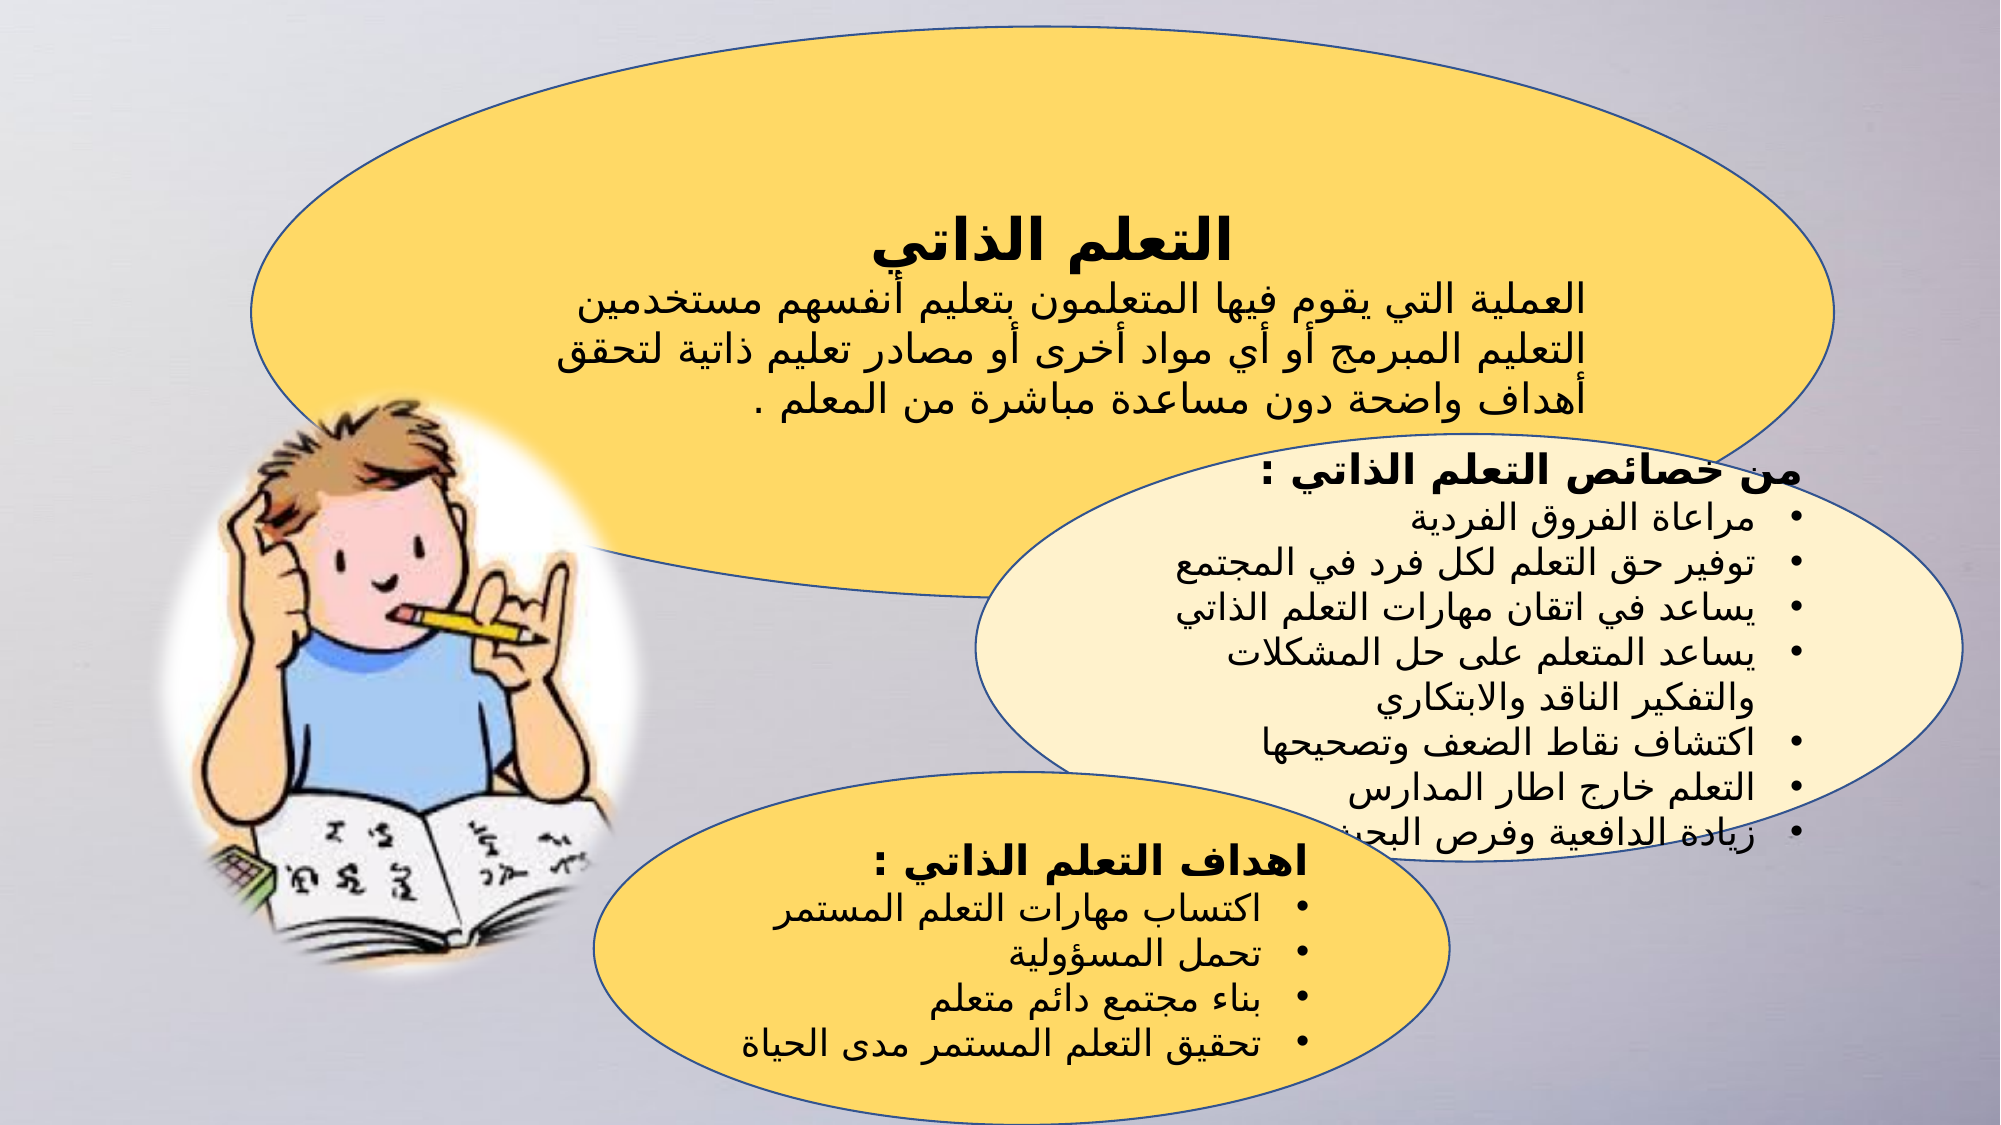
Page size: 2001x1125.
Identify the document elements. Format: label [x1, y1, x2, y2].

picture [143, 381, 657, 992]
list [0, 0, 2000, 1125]
